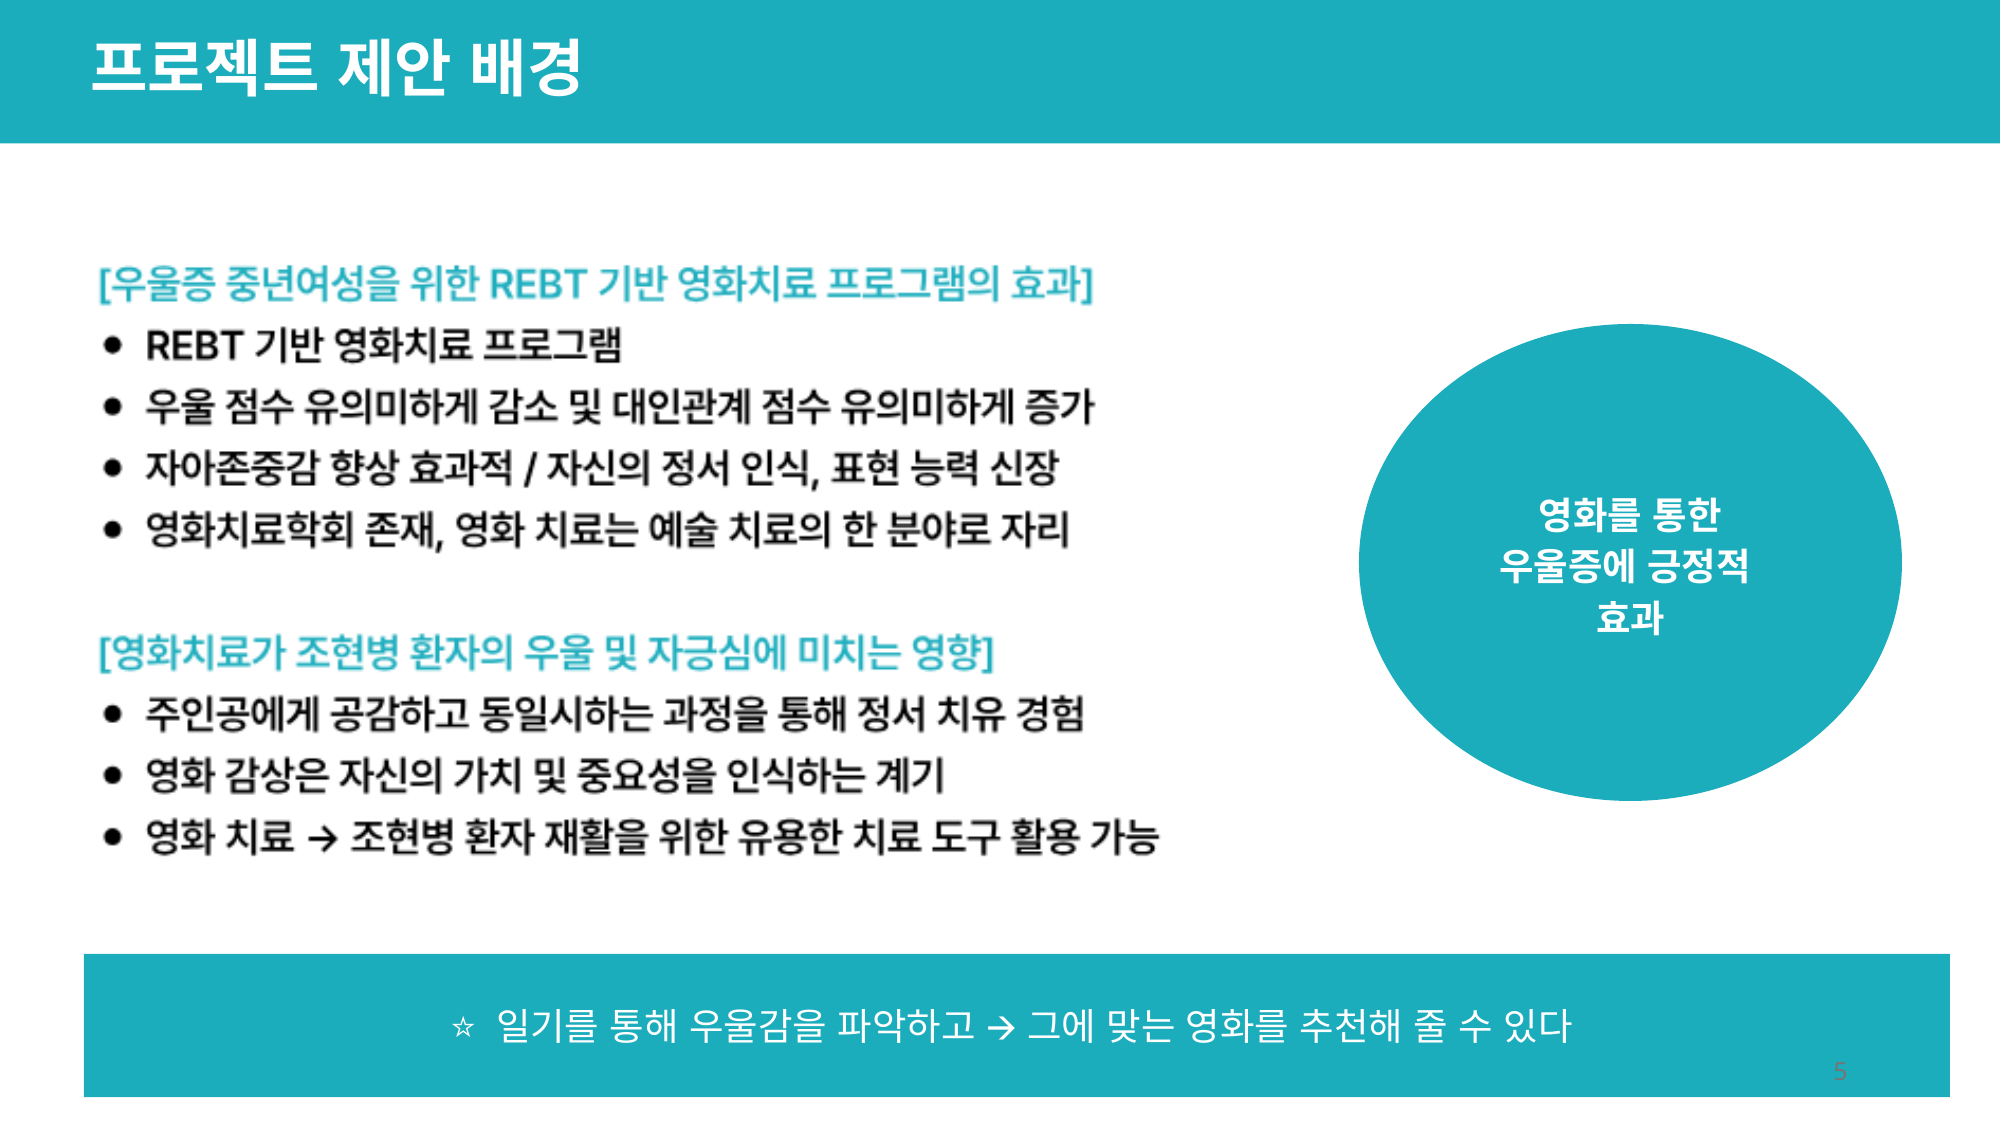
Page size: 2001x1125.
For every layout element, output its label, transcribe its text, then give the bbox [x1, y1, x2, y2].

text_box 영화를 통한 우울증에 긍정적 효과 [1710, 334, 1902, 791]
picture [72, 249, 1703, 924]
title 프로젝트 제안 배경 [0, 0, 2000, 144]
slide_number ‹#› [1412, 1042, 1863, 1103]
text_box ⭐ 일기를 통해 우울감을 파악하고 🡪 그에 맞는 영화를 추천해 줄 수 있다 [83, 953, 1950, 1098]
